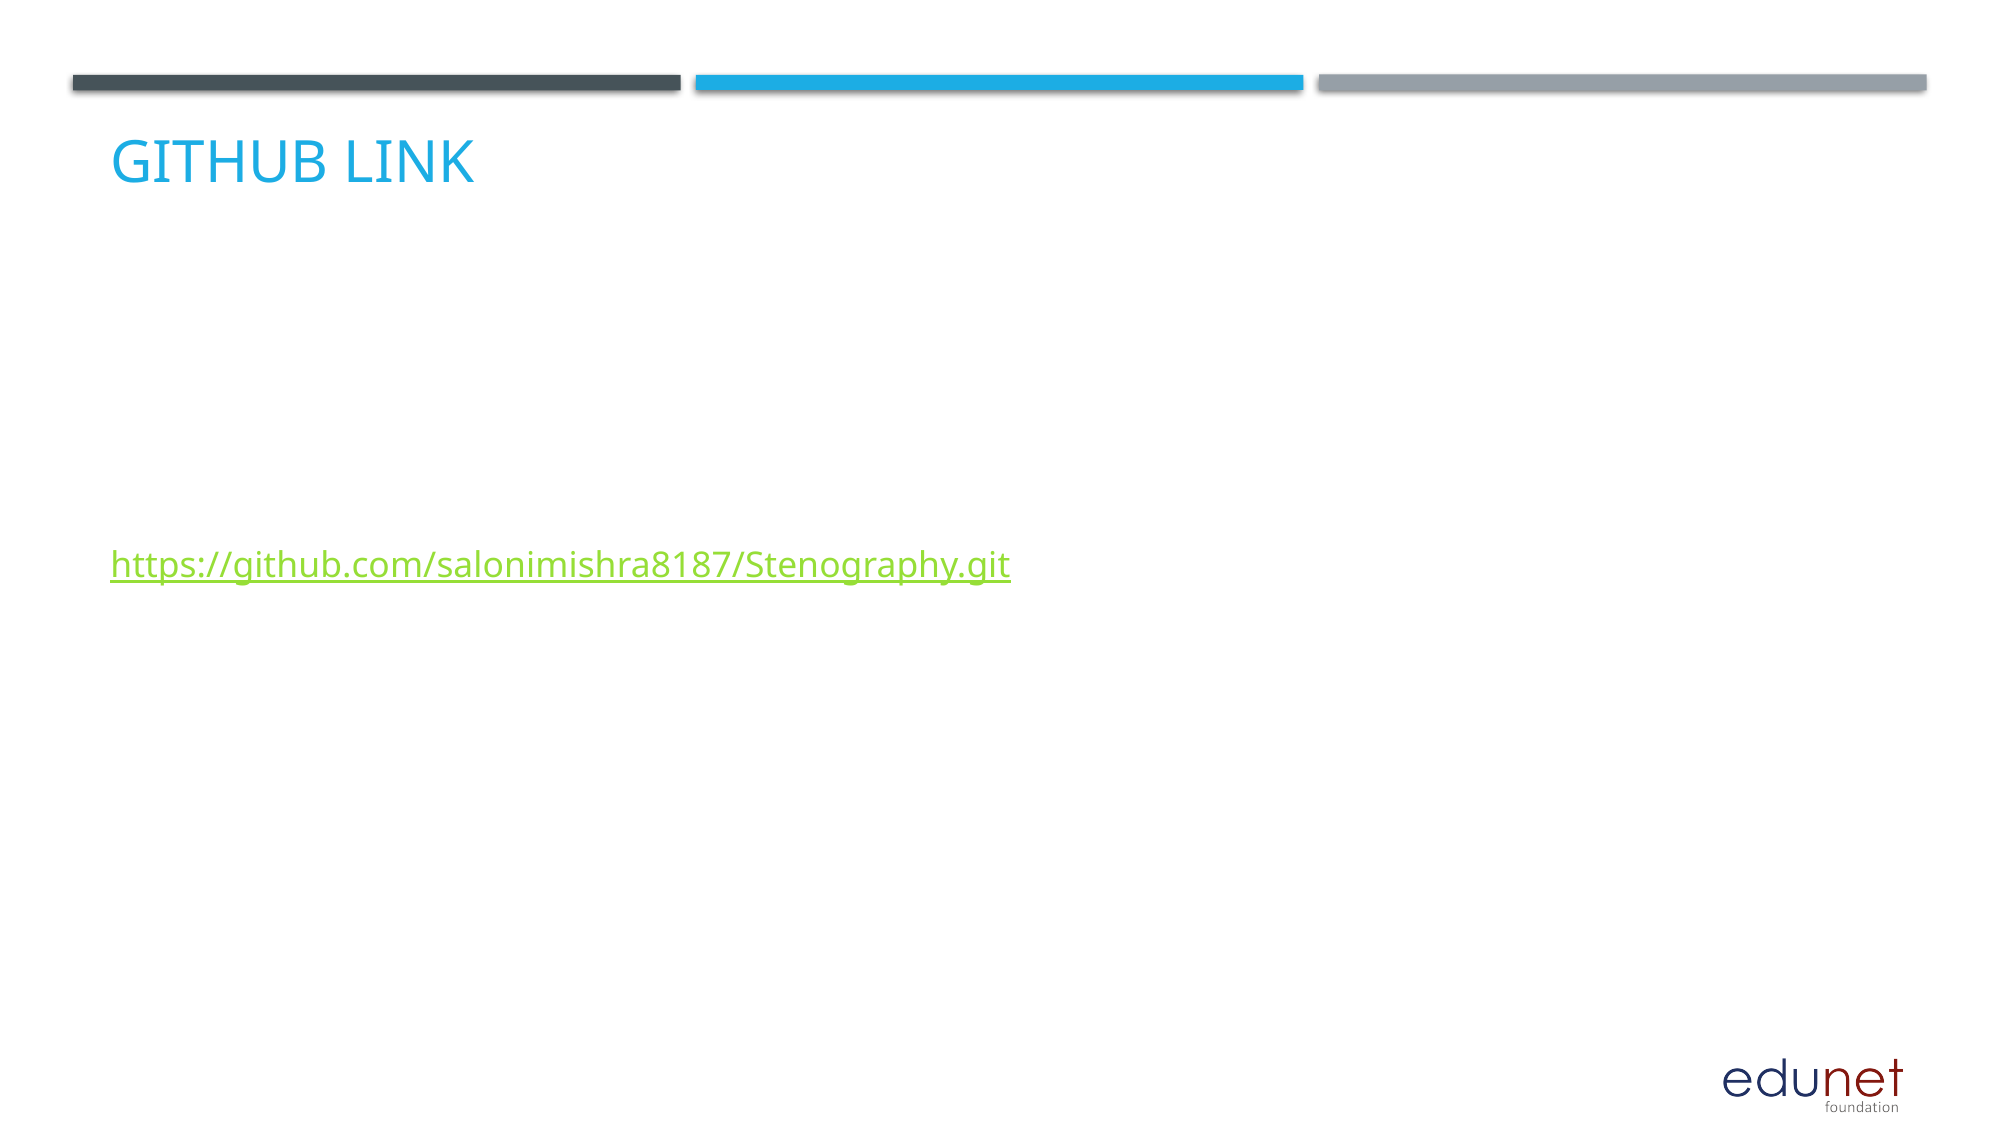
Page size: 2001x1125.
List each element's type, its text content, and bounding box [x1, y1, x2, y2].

title GitHub Link [95, 115, 1905, 203]
list https://github.com/salonimishra8187/Stenography.git [95, 213, 1905, 981]
picture [1719, 1056, 1905, 1116]
